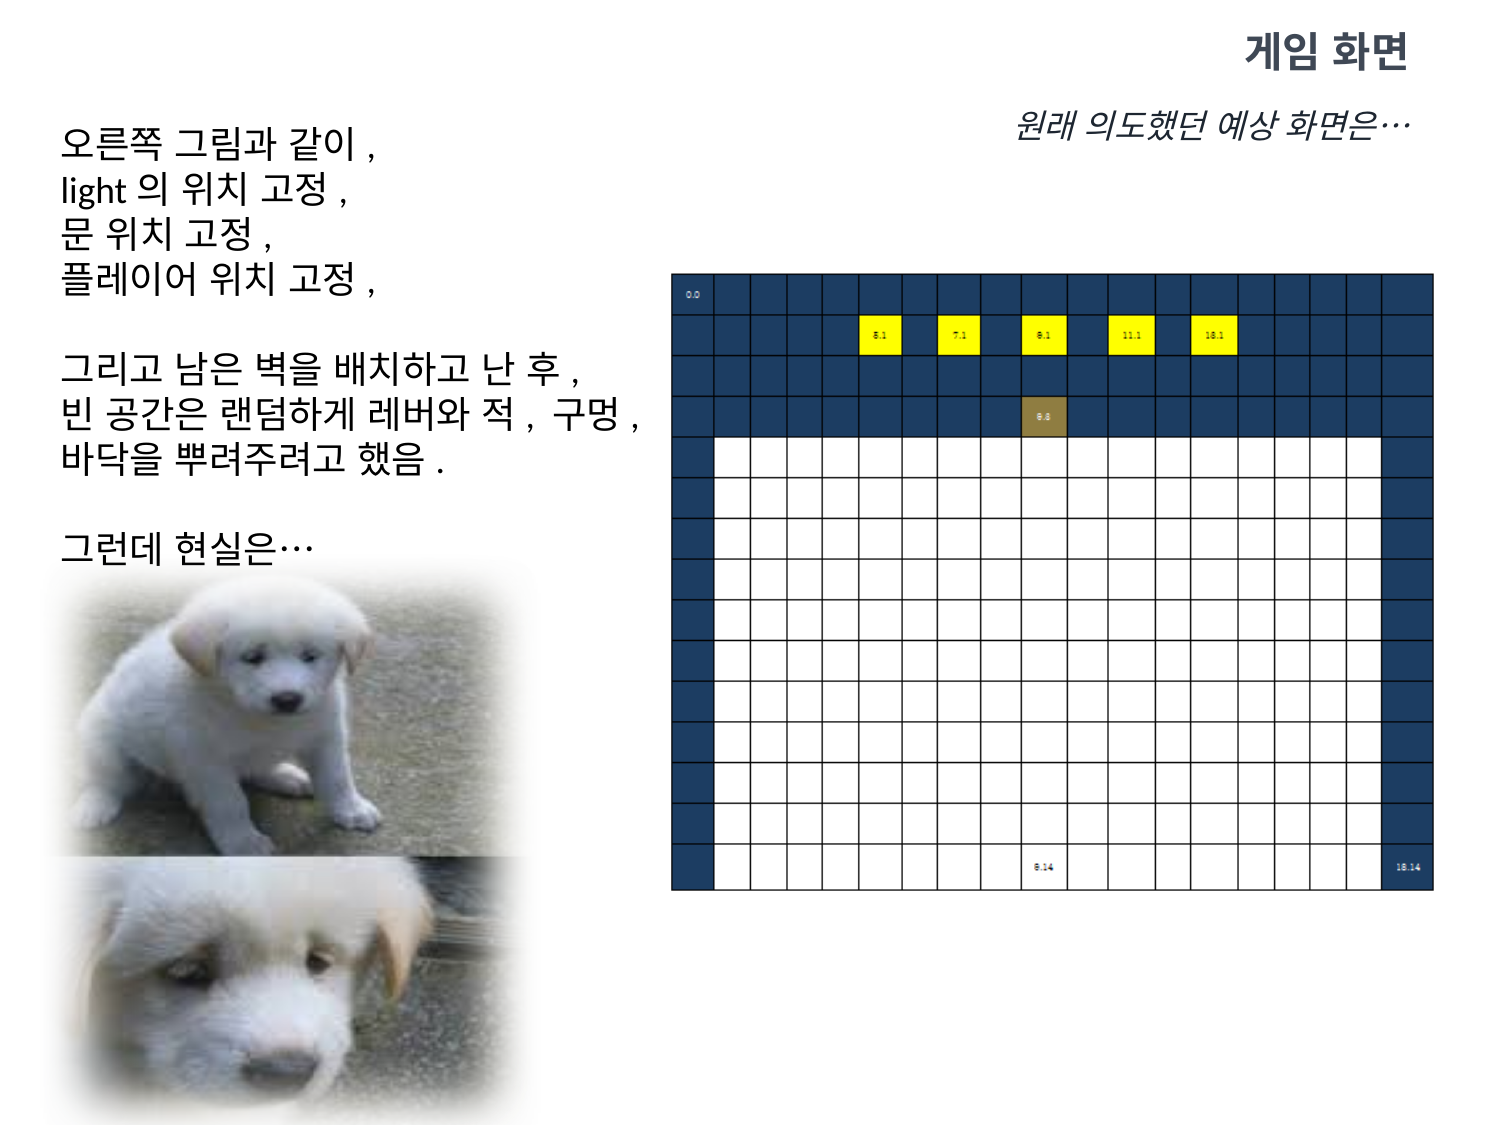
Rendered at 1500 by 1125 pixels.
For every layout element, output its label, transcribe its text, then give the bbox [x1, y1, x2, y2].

text_box 오른쪽 그림과 같이, light의 위치 고정, 문 위치 고정, 플레이어 위치 고정, 그리고 남은 벽을 배치하고 난 후, 빈 공간은 랜덤하게 레버와 적, 구멍, 바닥을 뿌려주려고 했음. 그런데 현실은… [45, 113, 664, 579]
picture [670, 271, 1439, 895]
title 게임 화면 [478, 0, 1425, 102]
subtitle 원래 의도했던 예상 화면은… [478, 102, 1425, 149]
picture [38, 551, 538, 1125]
